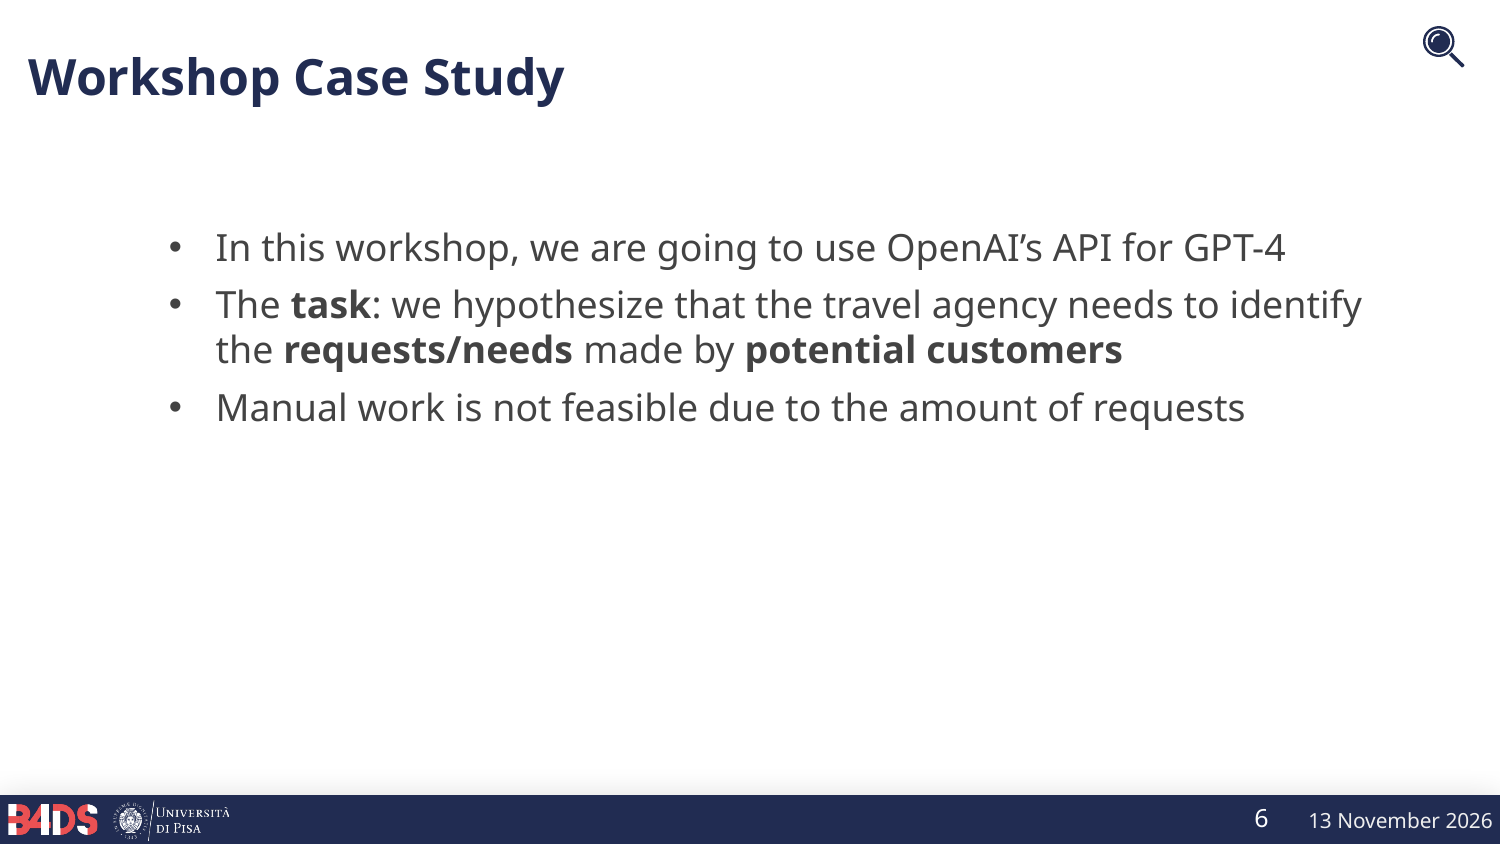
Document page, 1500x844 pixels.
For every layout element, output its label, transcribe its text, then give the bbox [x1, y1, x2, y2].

title Workshop Case Study [13, 9, 1487, 142]
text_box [1422, 25, 1465, 68]
text_box In this workshop, we are going to use OpenAI’s API for GPT-4 The task: we hypothesize that the travel agency needs to identify the requests/needs made by potential customers Manual work is not feasible due to the amount of requests [153, 208, 1402, 491]
